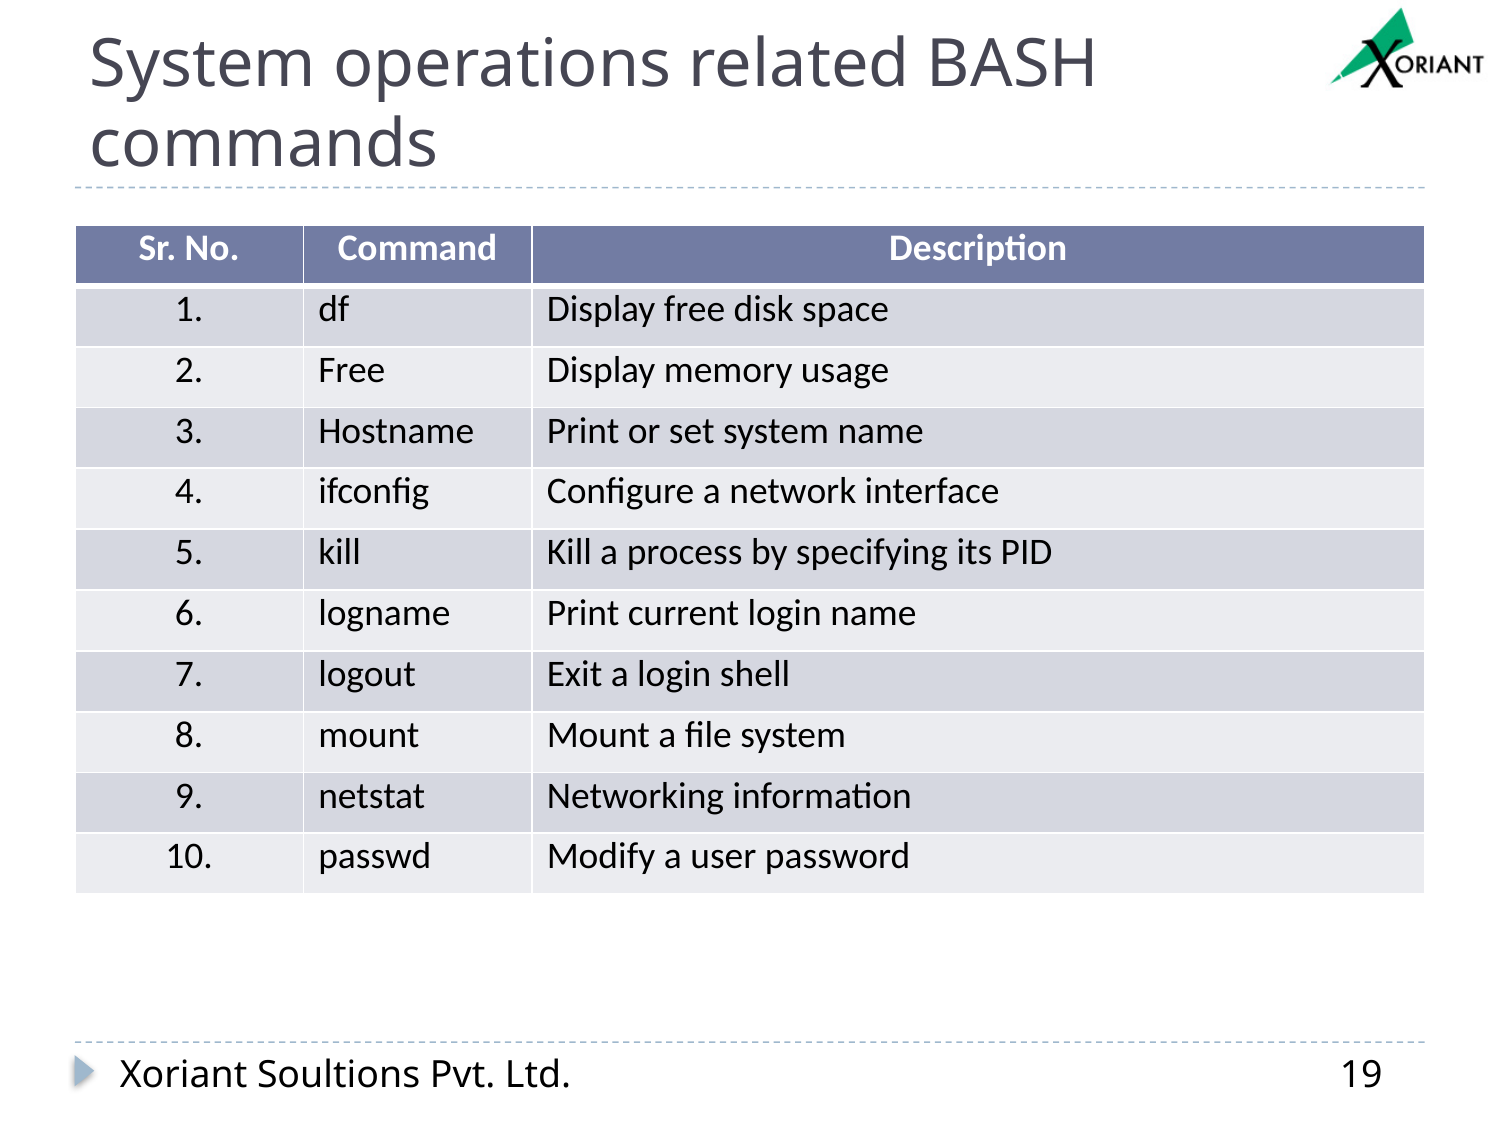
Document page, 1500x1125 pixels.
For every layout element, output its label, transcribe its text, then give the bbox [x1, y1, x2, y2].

table_cell Exit a login shell [533, 652, 1424, 711]
table_cell Print or set system name [533, 408, 1424, 467]
table_cell logname [304, 591, 531, 650]
table_cell kill [304, 530, 531, 589]
table_cell ifconfig [304, 469, 531, 528]
table_cell 9. [76, 773, 303, 832]
table_cell mount [304, 713, 531, 772]
table_cell Print current login name [533, 591, 1424, 650]
table_cell Kill a process by specifying its PID [533, 530, 1424, 589]
table_cell logout [304, 652, 531, 711]
table_cell Display free disk space [533, 289, 1424, 346]
title System operations related BASH commands [75, 24, 1425, 188]
table_cell 1. [76, 289, 303, 346]
table_cell 10. [76, 834, 303, 893]
table_cell 4. [76, 469, 303, 528]
picture [1325, 0, 1500, 91]
table_cell 3. [76, 408, 303, 467]
table_cell Free [304, 348, 531, 407]
table_header Description [533, 226, 1424, 283]
slide_number 19 [1325, 1042, 1425, 1103]
table_cell Networking information [533, 773, 1424, 832]
table_cell 2. [76, 348, 303, 407]
table_header Sr. No. [76, 226, 303, 283]
table_cell 5. [76, 530, 303, 589]
table_cell netstat [304, 773, 531, 832]
table_cell Hostname [304, 408, 531, 467]
table_cell 6. [76, 591, 303, 650]
table_cell Configure a network interface [533, 469, 1424, 528]
footer Xoriant Soultions Pvt. Ltd. [105, 1042, 675, 1103]
table_cell Modify a user password [533, 834, 1424, 893]
table_header Command [304, 226, 531, 283]
table_cell Mount a file system [533, 713, 1424, 772]
table_cell 8. [76, 713, 303, 772]
table_cell df [304, 289, 531, 346]
table_cell Display memory usage [533, 348, 1424, 407]
table_cell passwd [304, 834, 531, 893]
table_cell 7. [76, 652, 303, 711]
